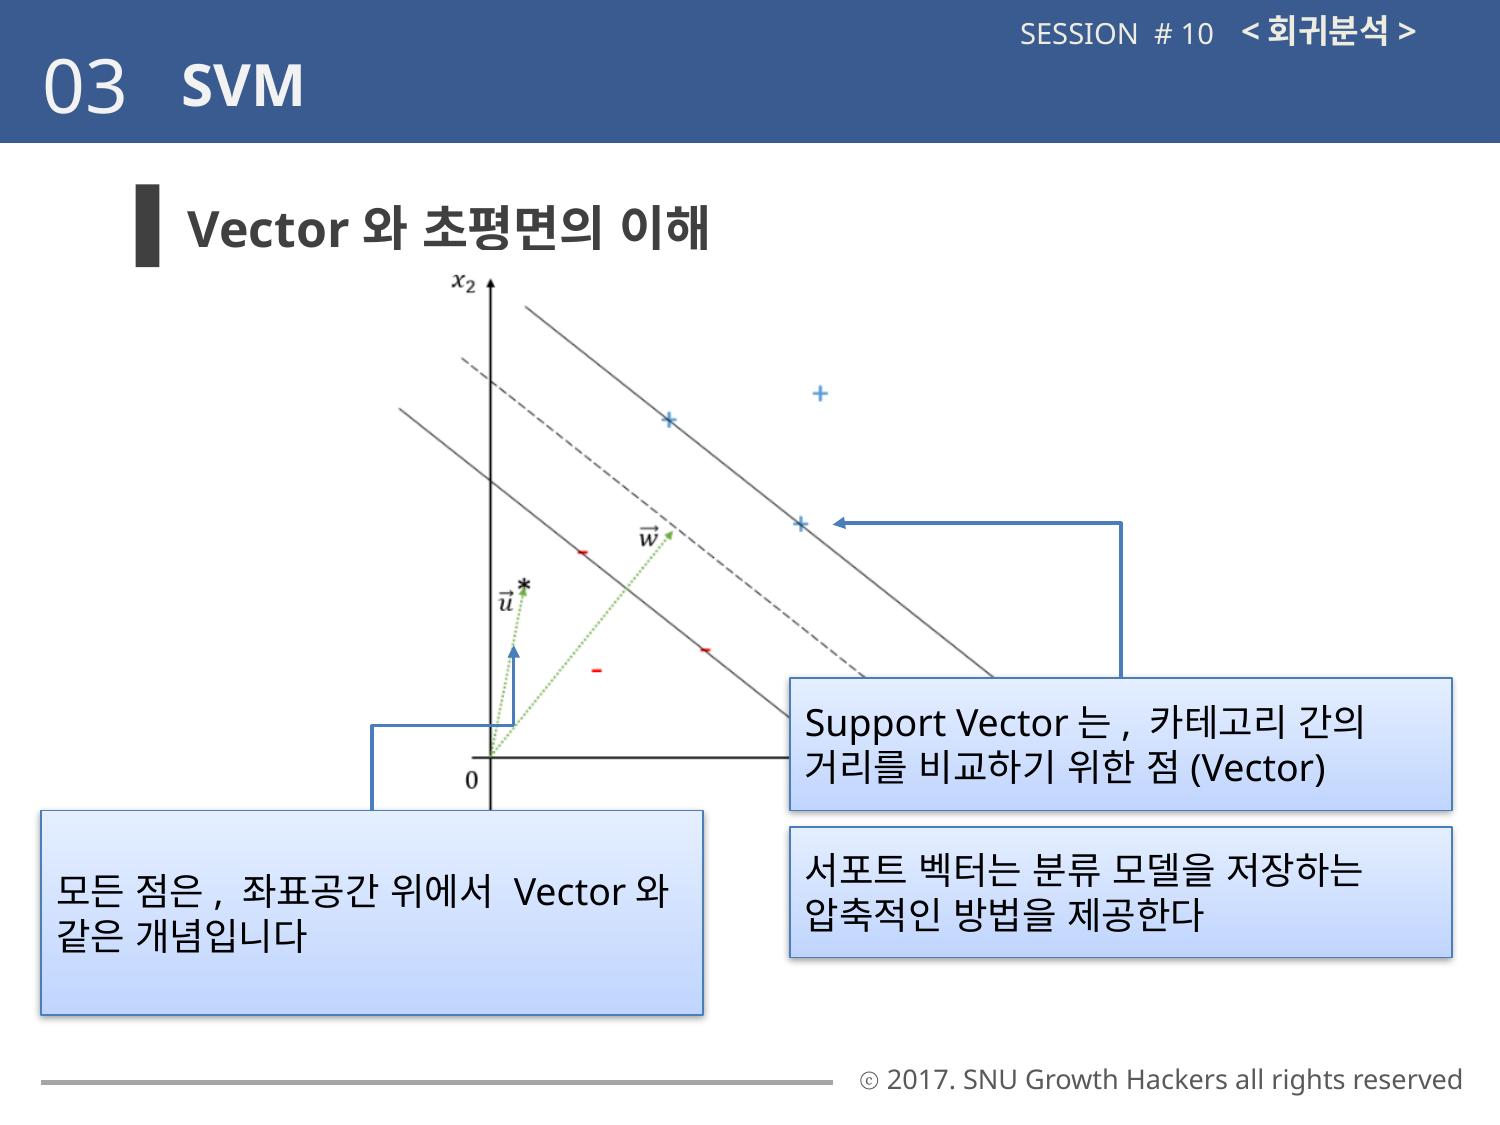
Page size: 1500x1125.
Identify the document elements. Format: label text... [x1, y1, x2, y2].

text_box 모든 점은, 좌표공간 위에서 Vector와 같은 개념입니다 [40, 810, 704, 1016]
text_box 03 [27, 30, 144, 136]
picture [380, 250, 1102, 849]
text_box SVM [166, 41, 322, 127]
text_box 서포트 벡터는 분류 모델을 저장하는 압축적인 방법을 제공한다 [789, 826, 1453, 958]
text_box Vector와 초평면의 이해 [173, 189, 728, 265]
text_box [359, 656, 526, 799]
text_box [0, 0, 1500, 143]
text_box ⓒ 2017. SNU Growth Hackers all rights reserved [844, 1055, 1495, 1103]
text_box [134, 182, 161, 269]
text_box <회귀분석> [1226, 2, 1432, 58]
text_box Support Vector는, 카테고리 간의 거리를 비교하기 위한 점(Vector) [1107, 677, 1453, 811]
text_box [899, 456, 1054, 746]
text_box SESSION # 10 [1005, 7, 1237, 58]
